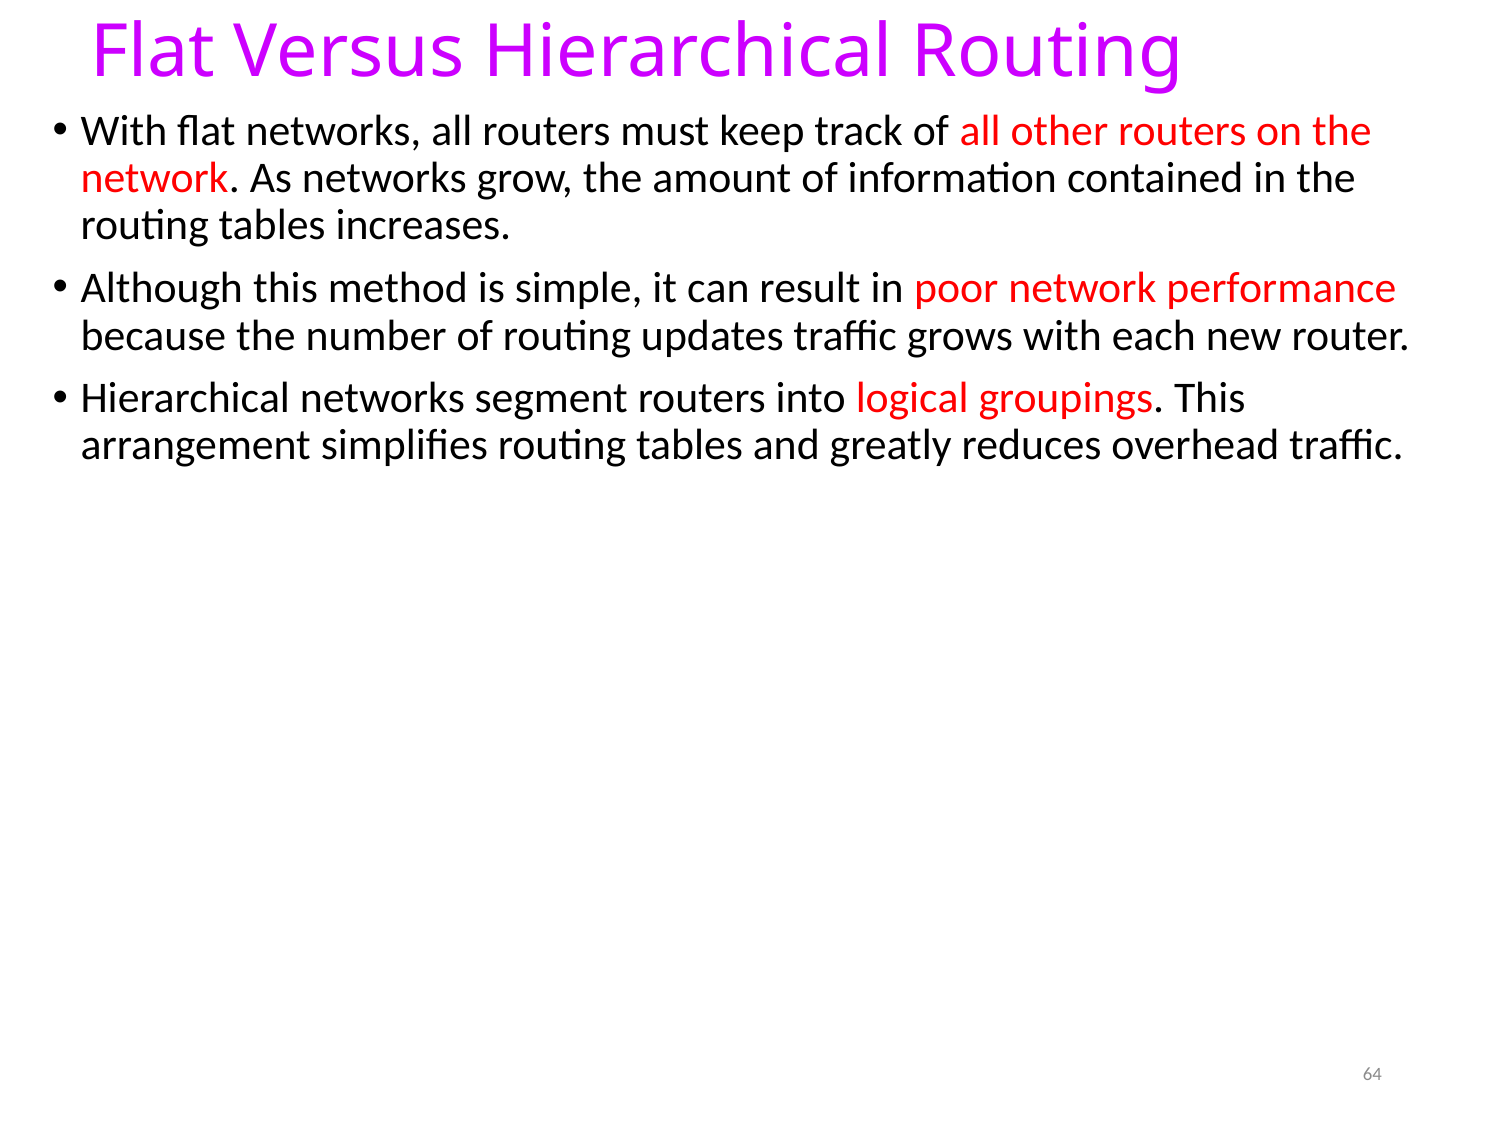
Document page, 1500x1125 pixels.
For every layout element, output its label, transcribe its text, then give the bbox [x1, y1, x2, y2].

slide_number 64 [1059, 1042, 1397, 1103]
list With flat networks, all routers must keep track of all other routers on the network. As networks grow, the amount of information contained in the routing tables increases. Although this method is simple, it can result in poor network performance because the number of routing updates traffic grows with each new router. Hierarchical networks segment routers into logical groupings. This arrangement simplifies routing tables and greatly reduces overhead traffic. [37, 99, 1475, 1100]
title Flat Versus Hierarchical Routing [75, 4, 1425, 99]
